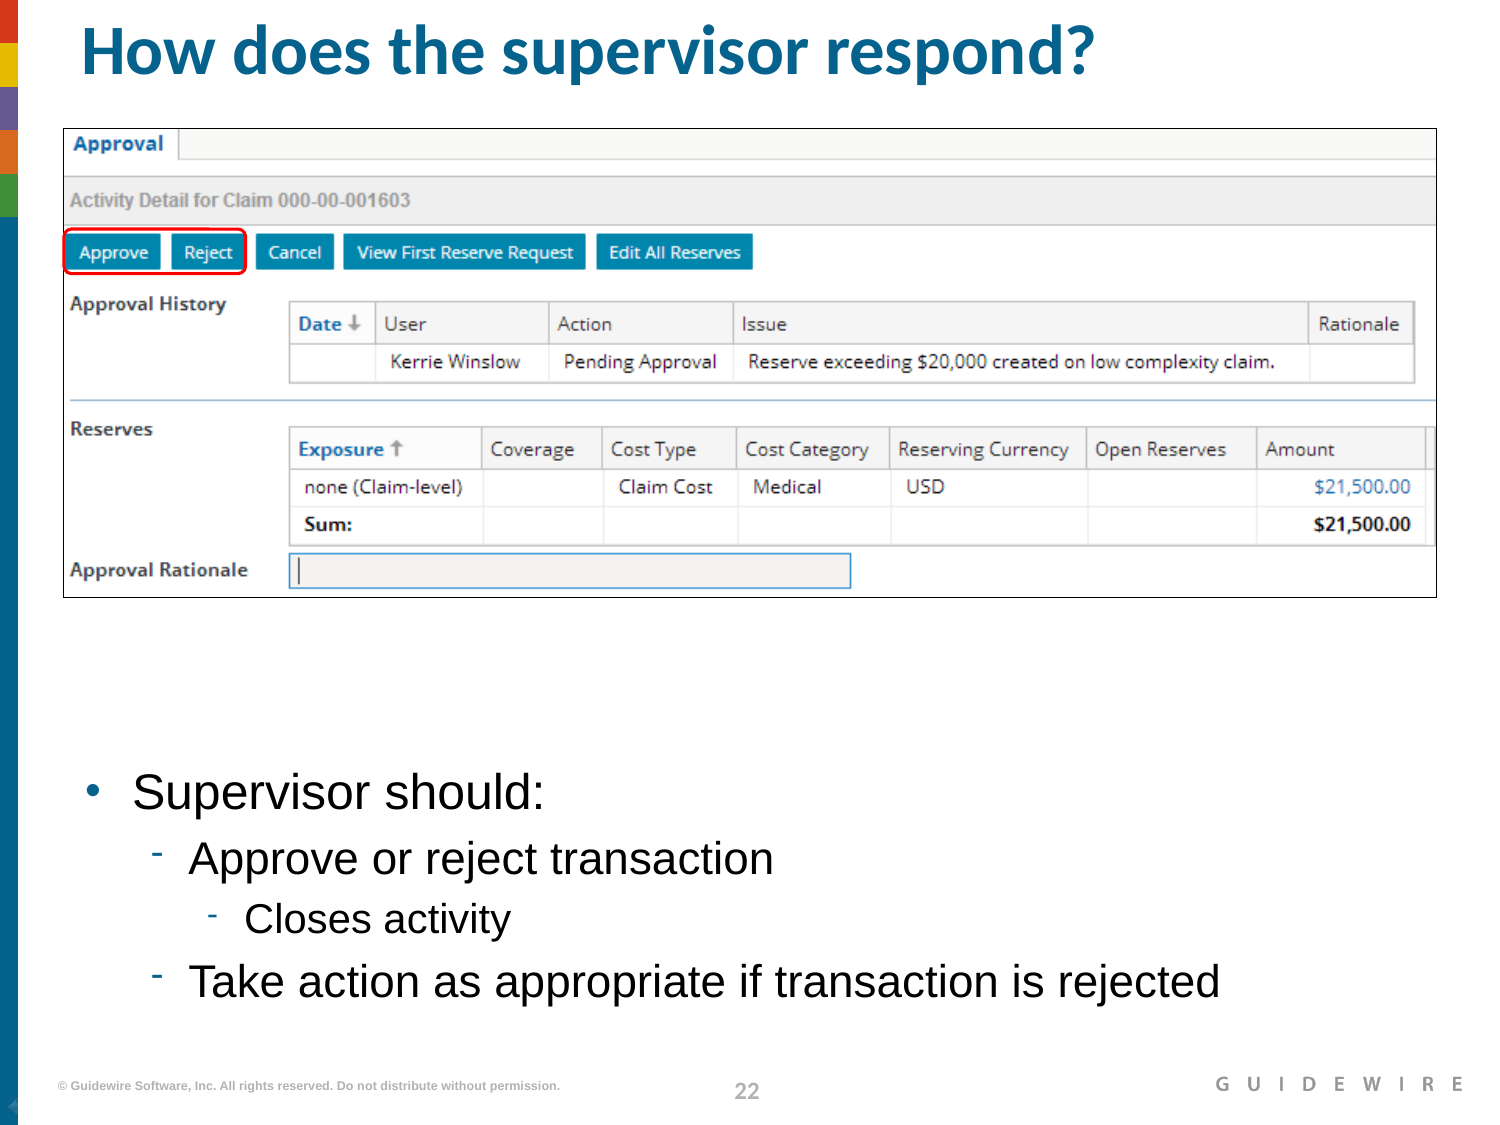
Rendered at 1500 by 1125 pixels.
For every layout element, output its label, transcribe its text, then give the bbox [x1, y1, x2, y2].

picture [1215, 1073, 1480, 1096]
picture [10, 1101, 18, 1111]
picture [0, 0, 18, 216]
list Supervisor should: Approve or reject transaction Closes activity Take action as appropriate if transaction is rejected [85, 759, 1450, 1049]
title How does the supervisor respond? [81, 19, 1446, 142]
picture [63, 129, 1436, 597]
